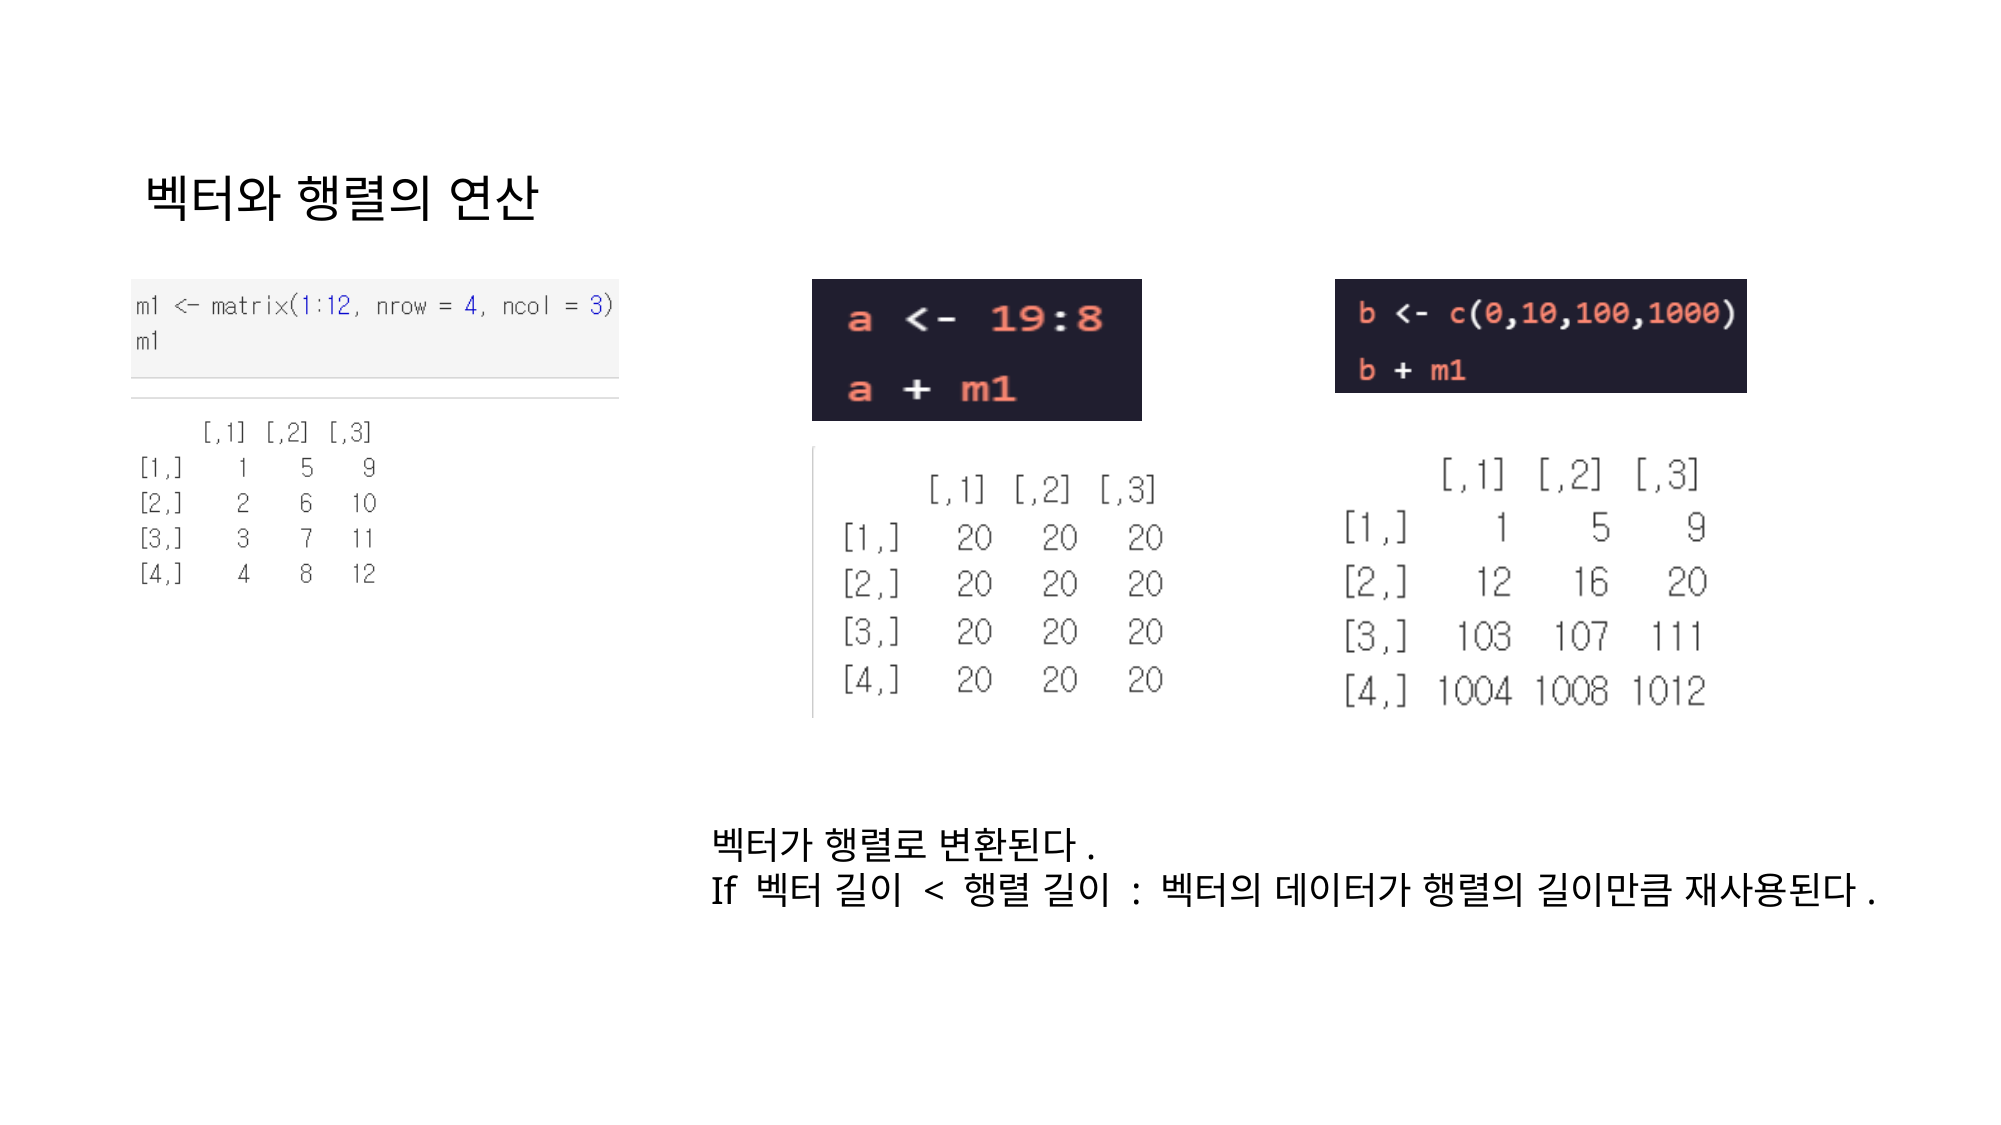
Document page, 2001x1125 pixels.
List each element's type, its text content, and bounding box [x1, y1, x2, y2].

picture [1318, 425, 1730, 725]
picture [812, 446, 1188, 718]
text_box 벡터와 행렬의 연산 [129, 159, 614, 235]
text_box 벡터가 행렬로 변환된다. If 벡터 길이 < 행렬 길이 : 벡터의 데이터가 행렬의 길이만큼 재사용된다. [696, 814, 1981, 920]
picture [1335, 279, 1747, 393]
picture [131, 279, 619, 598]
picture [812, 279, 1142, 421]
